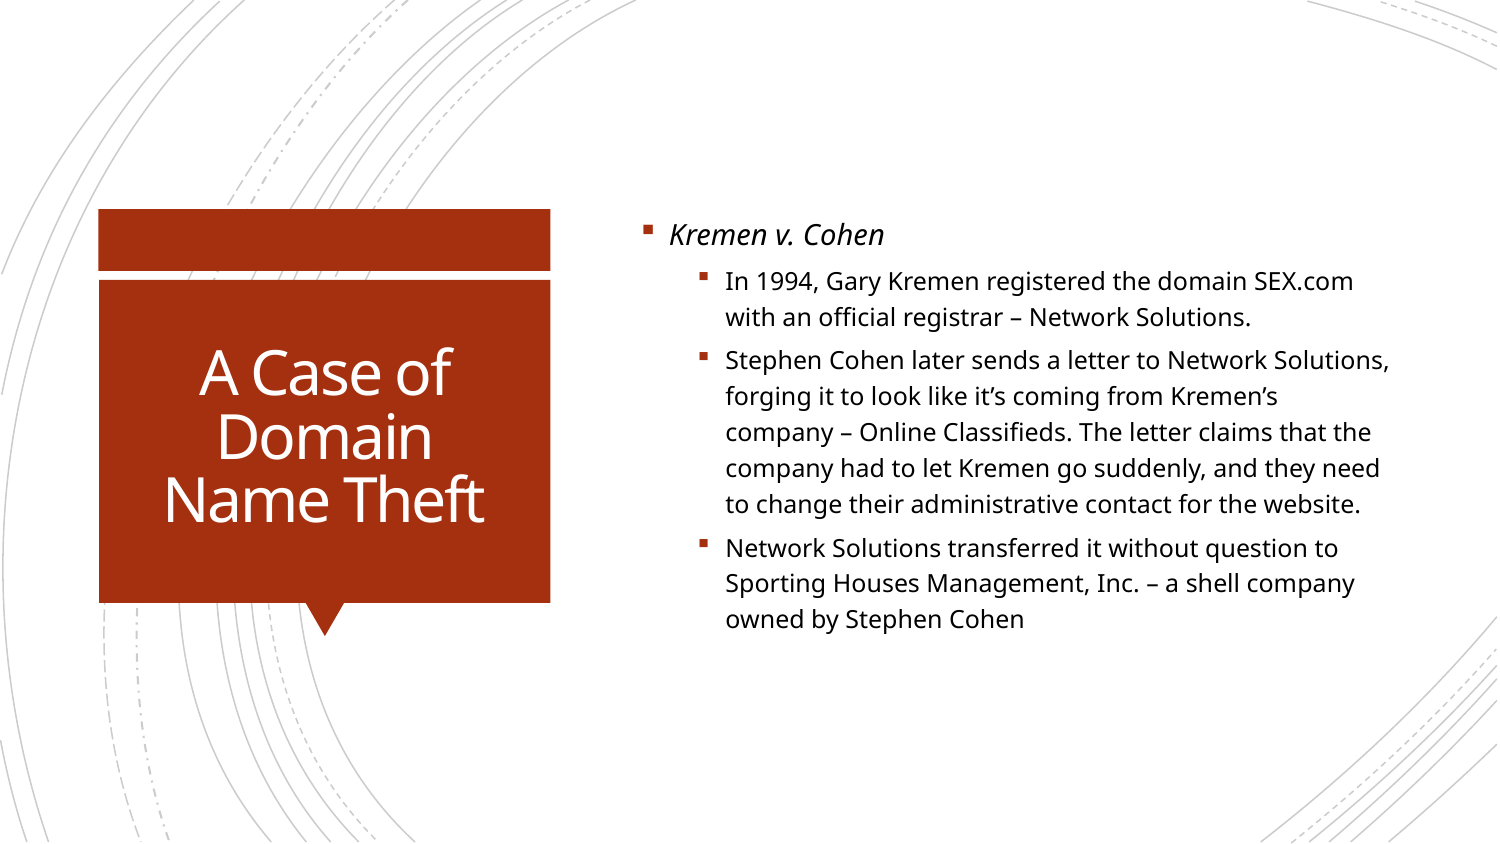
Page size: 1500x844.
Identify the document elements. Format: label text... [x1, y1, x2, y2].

title A Case of Domain Name Theft [109, 289, 540, 592]
list Kremen v. Cohen In 1994, Gary Kremen registered the domain SEX.com with an official registrar – Network Solutions. Stephen Cohen later sends a letter to Network Solutions, forging it to look like it’s coming from Kremen’s company – Online Classifieds. The letter claims that the company had to let Kremen go suddenly, and they need to change their administrative contact for the website. Network Solutions transferred it without question to Sporting Houses Management, Inc. – a shell company owned by Stephen Cohen [629, 98, 1403, 745]
